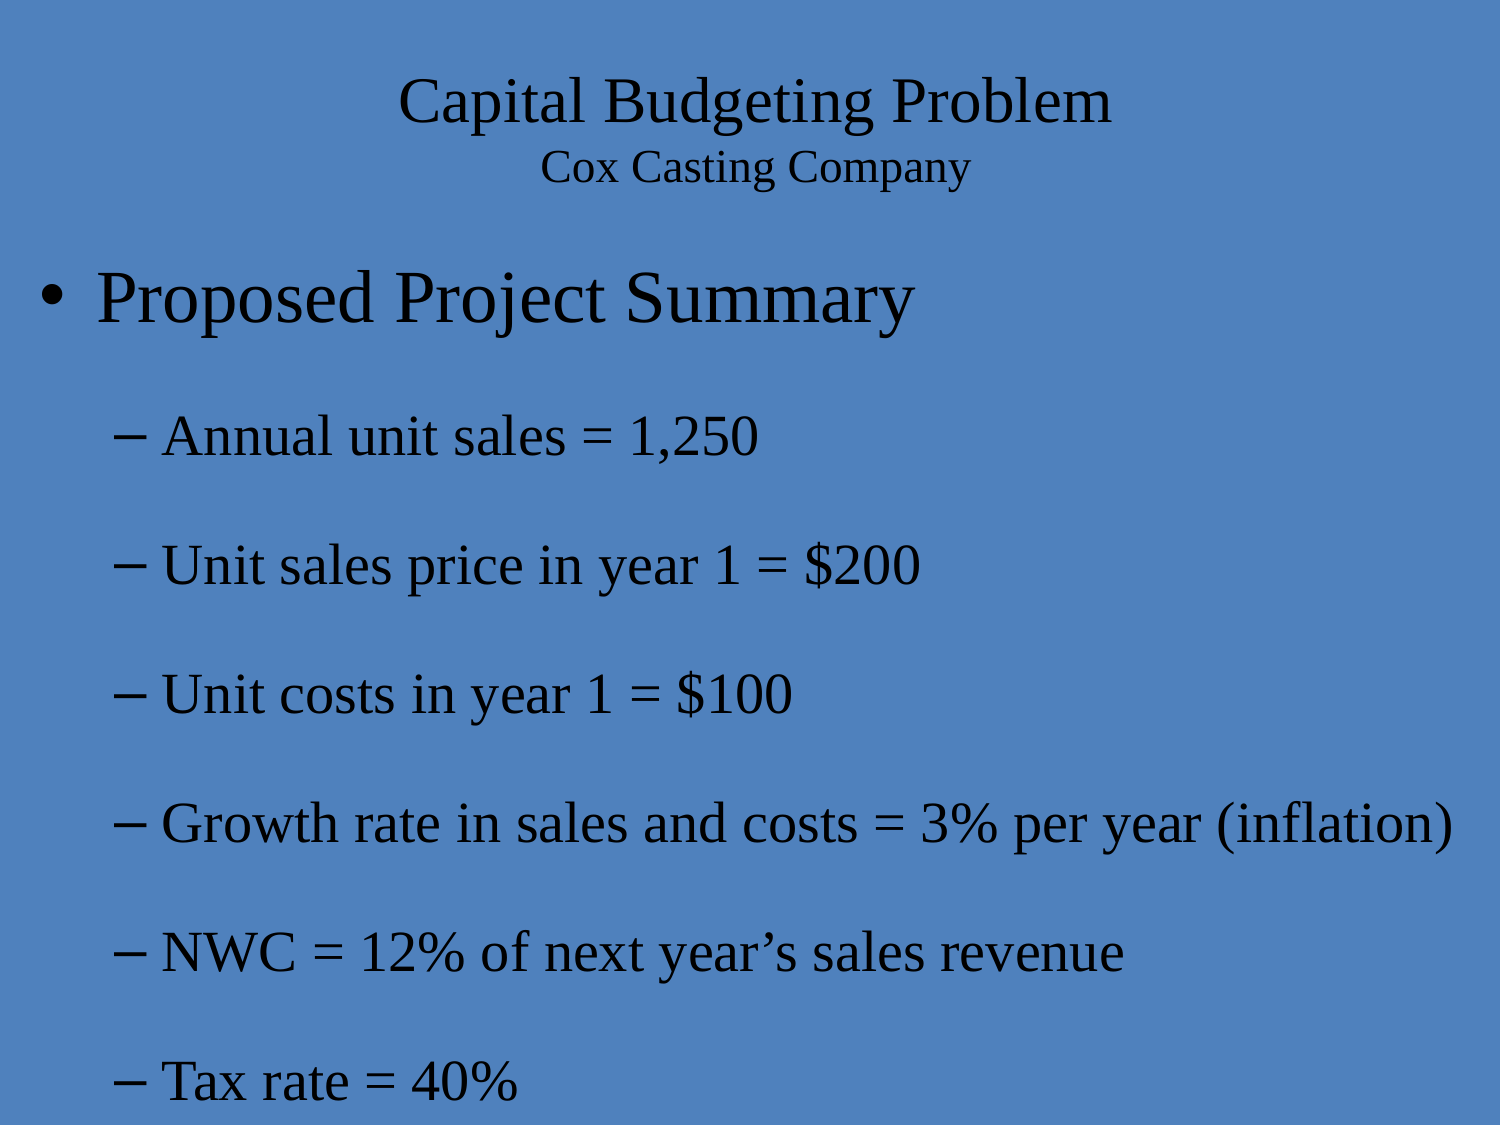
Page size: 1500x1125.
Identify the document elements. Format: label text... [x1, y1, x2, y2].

title Capital Budgeting Problem Cox Casting Company [50, 50, 1463, 200]
list Proposed Project Summary Annual unit sales = 1,250 Unit sales price in year 1 = $200 Unit costs in year 1 = $100 Growth rate in sales and costs = 3% per year (inflation) NWC = 12% of next year’s sales revenue Tax rate = 40% Project cost of capital = 10% [24, 249, 1475, 1113]
